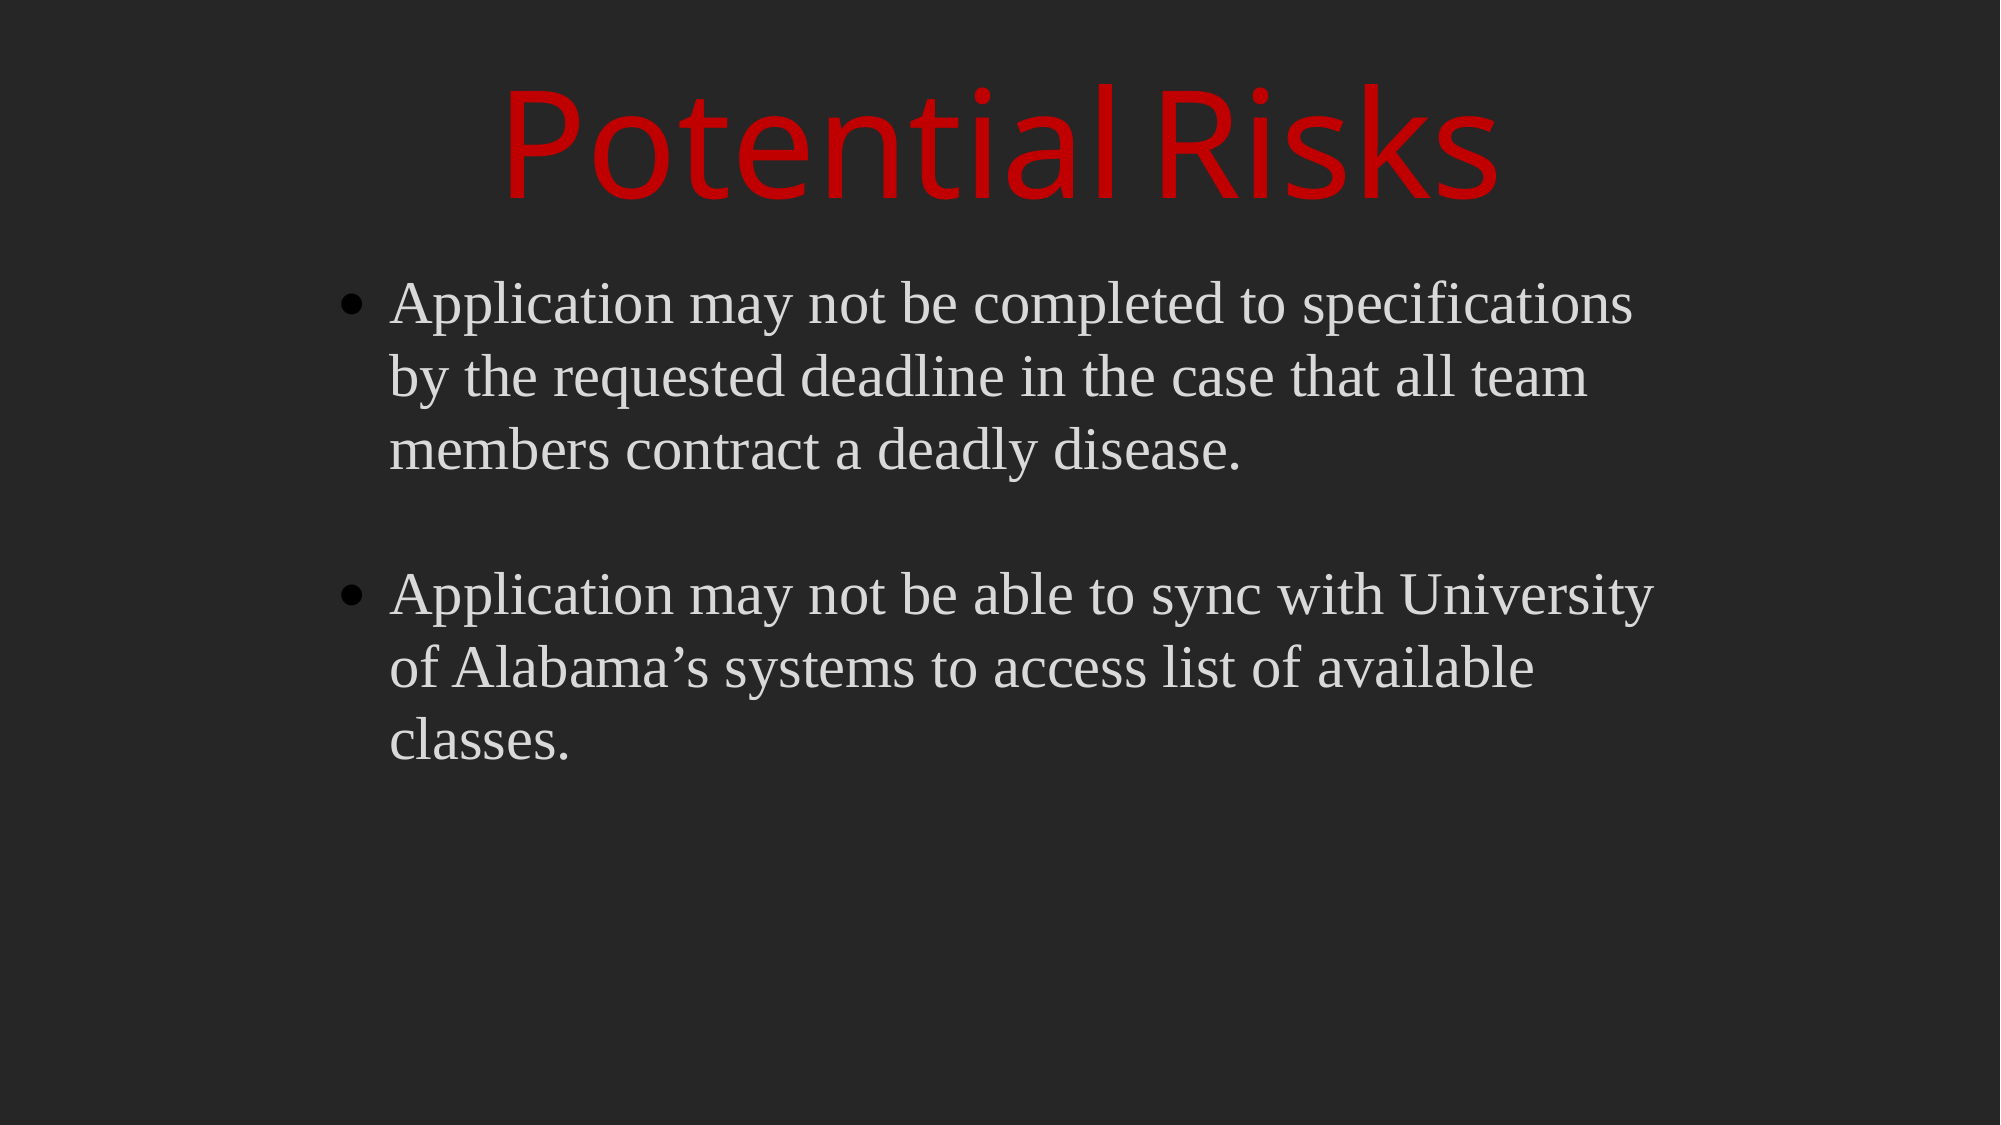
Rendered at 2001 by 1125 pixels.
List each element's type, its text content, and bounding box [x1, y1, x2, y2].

text_box Application may not be completed to specifications by the requested deadline in the case that all team members contract a deadly disease. Application may not be able to sync with University of Alabama’s systems to access list of available classes. [324, 263, 1675, 916]
text_box Potential Risks [324, 44, 1675, 233]
